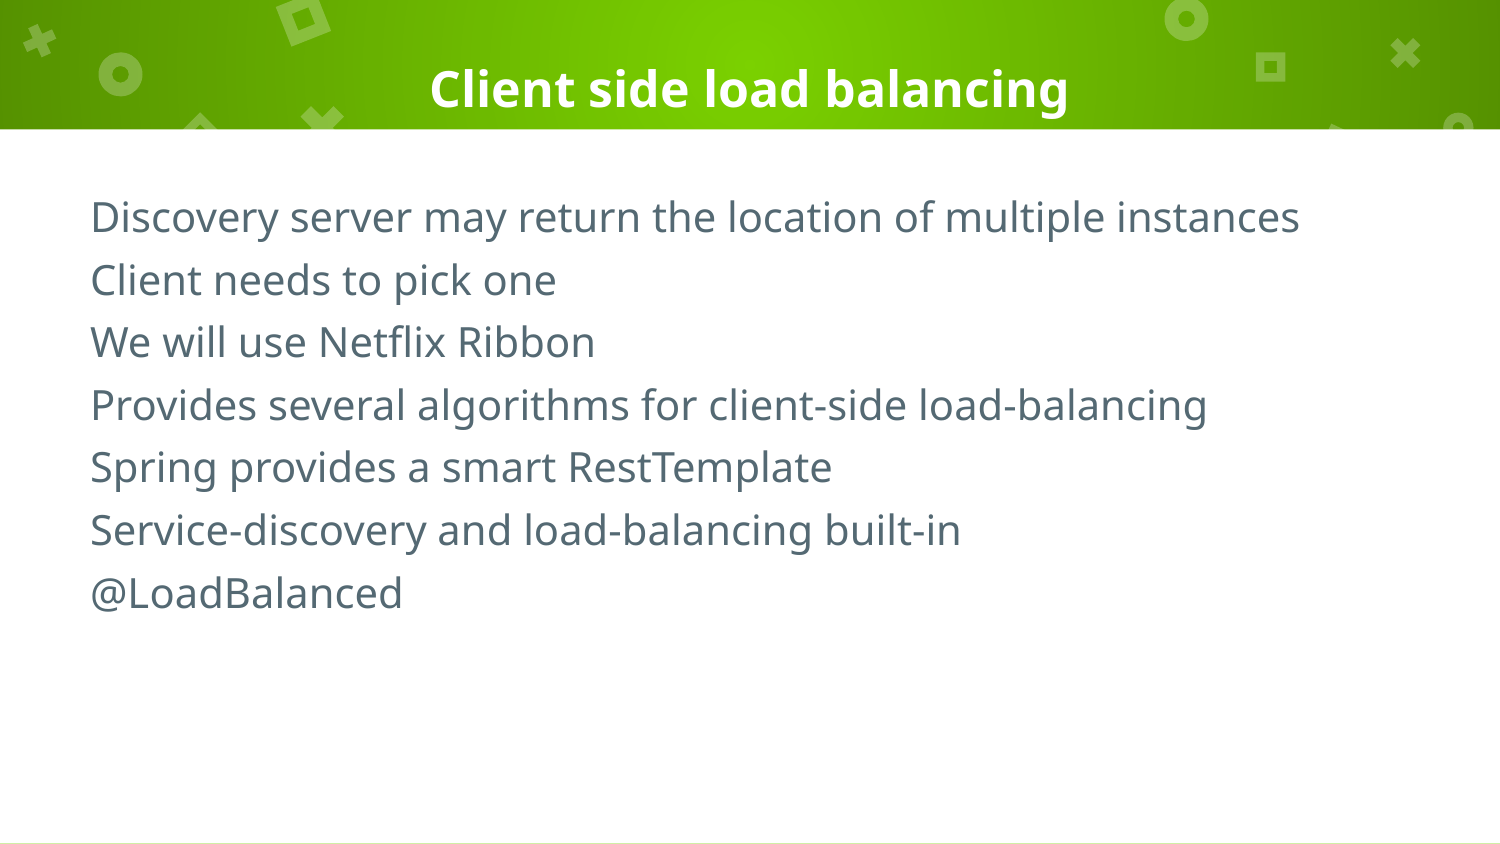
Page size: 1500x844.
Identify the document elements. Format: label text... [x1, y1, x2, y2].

text_box Discovery server may return the location of multiple instances Client needs to pick one We will use Netflix Ribbon Provides several algorithms for client-side load-balancing Spring provides a smart RestTemplate Service-discovery and load-balancing built-in @LoadBalanced [74, 176, 1425, 632]
title Client side load balancing [142, 0, 1358, 175]
